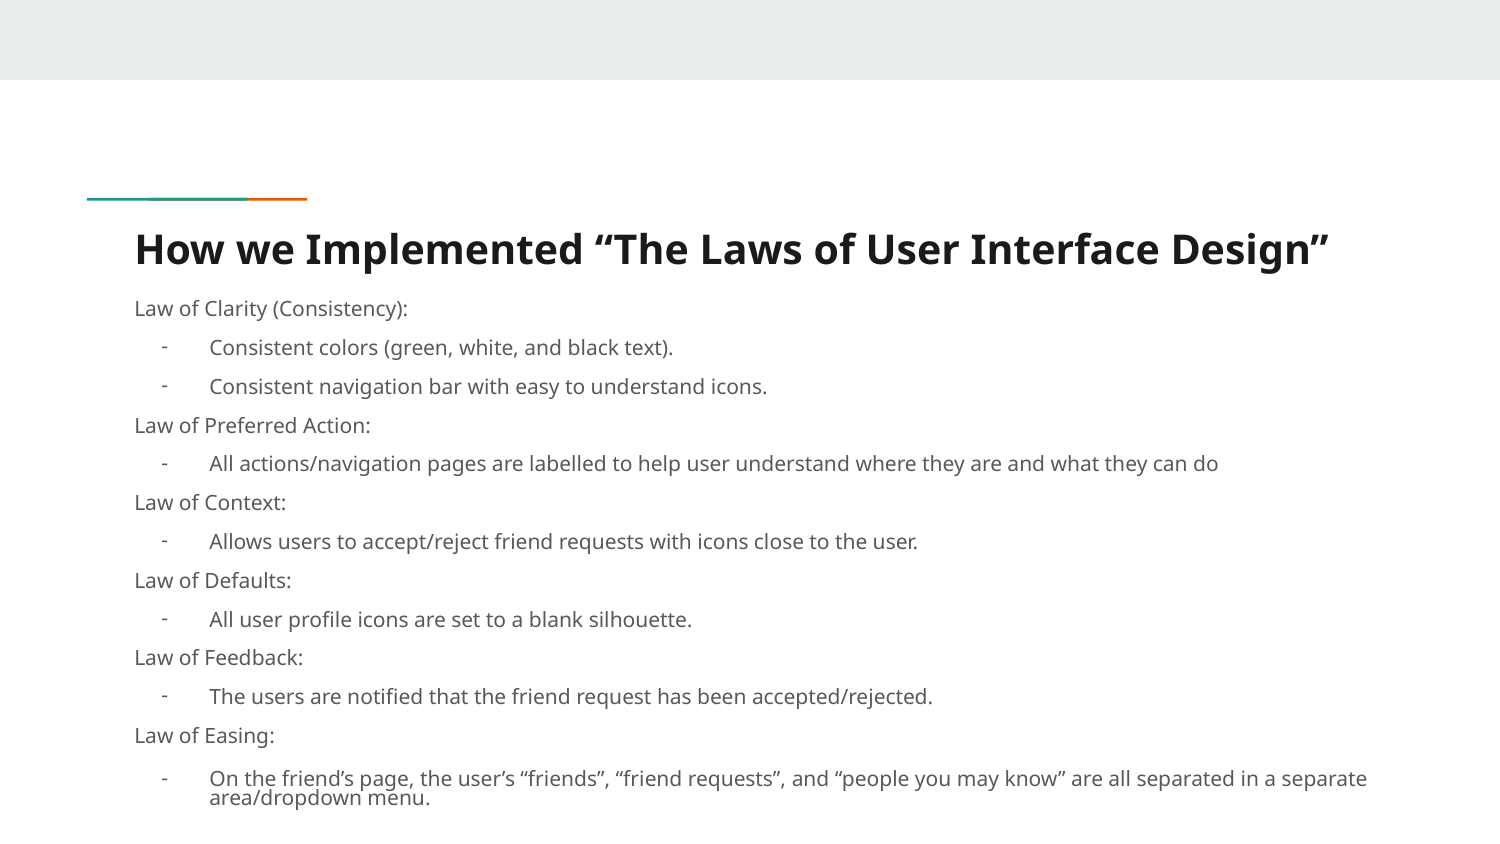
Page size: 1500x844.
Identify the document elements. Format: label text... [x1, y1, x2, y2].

title How we Implemented “The Laws of User Interface Design” [119, 202, 1381, 290]
list Law of Clarity (Consistency): Consistent colors (green, white, and black text). Consistent navigation bar with easy to understand icons. Law of Preferred Action: All actions/navigation pages are labelled to help user understand where they are and what they can do Law of Context: Allows users to accept/reject friend requests with icons close to the user. Law of Defaults: All user profile icons are set to a blank silhouette. Law of Feedback: The users are notified that the friend request has been accepted/rejected. Law of Easing: On the friend’s page, the user’s “friends”, “friend requests”, and “people you may know” are all separated in a separate area/dropdown menu. [119, 290, 1423, 761]
